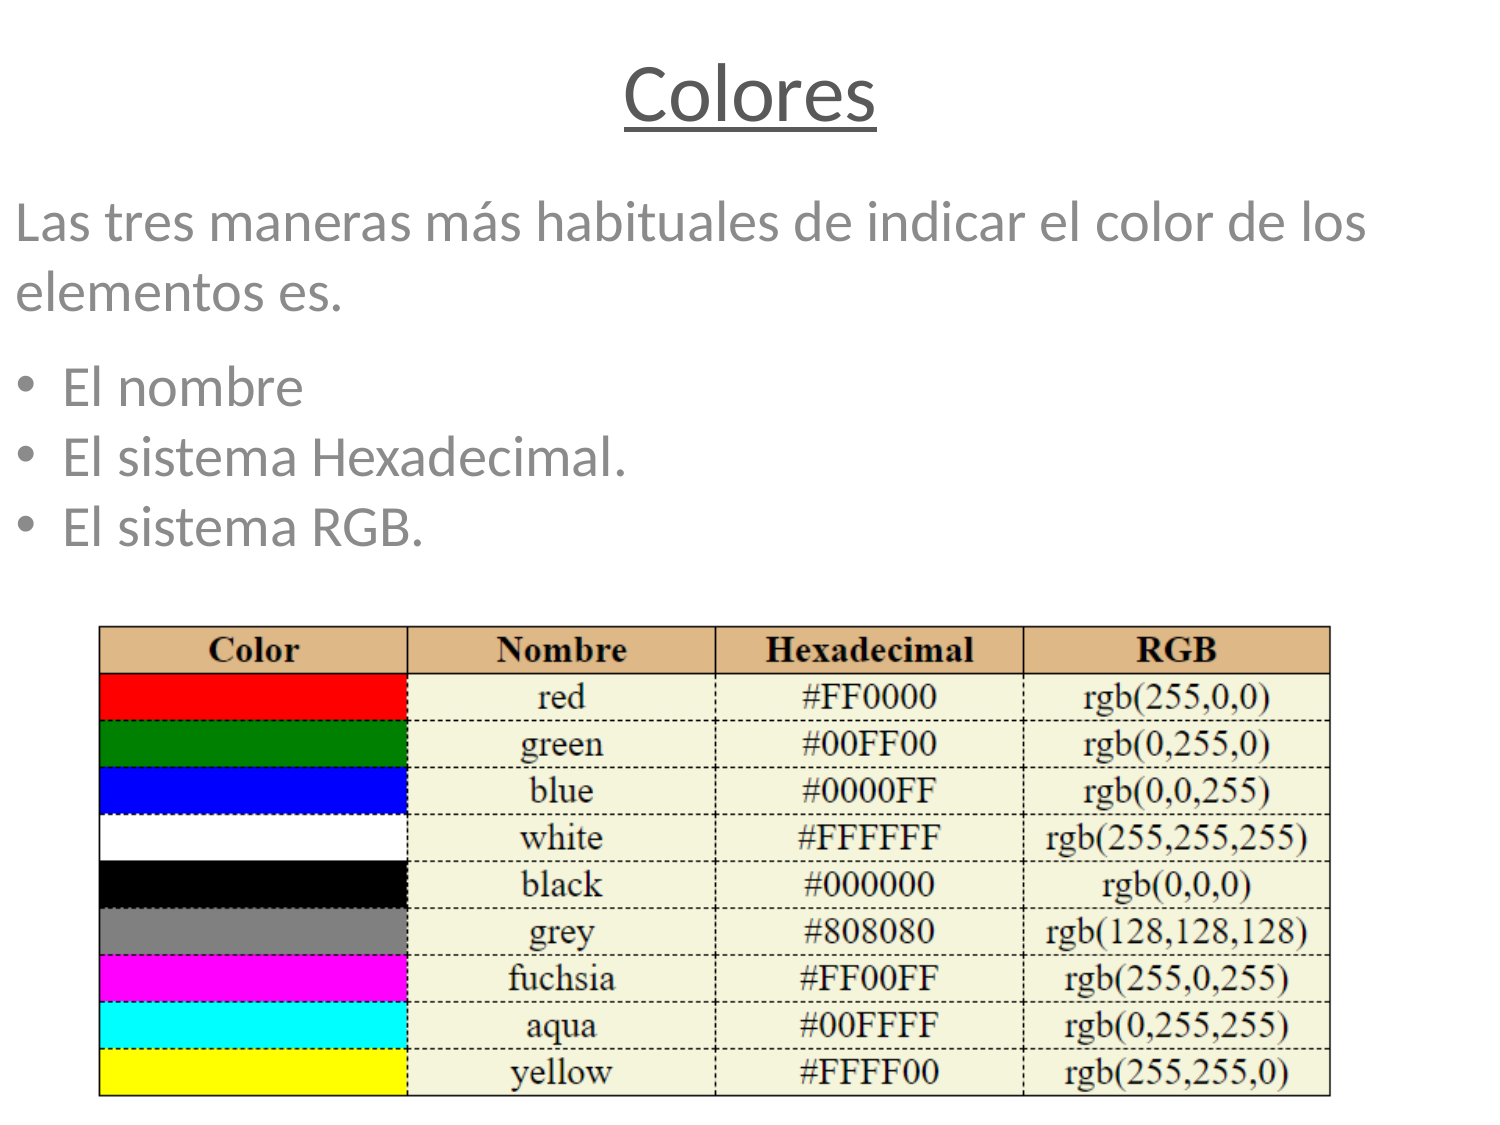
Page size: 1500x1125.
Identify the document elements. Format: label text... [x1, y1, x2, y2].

text_box Colores Las tres maneras más habituales de indicar el color de los elementos es. El nombre El sistema Hexadecimal. El sistema RGB. [0, 30, 1500, 566]
picture [88, 608, 1342, 1125]
